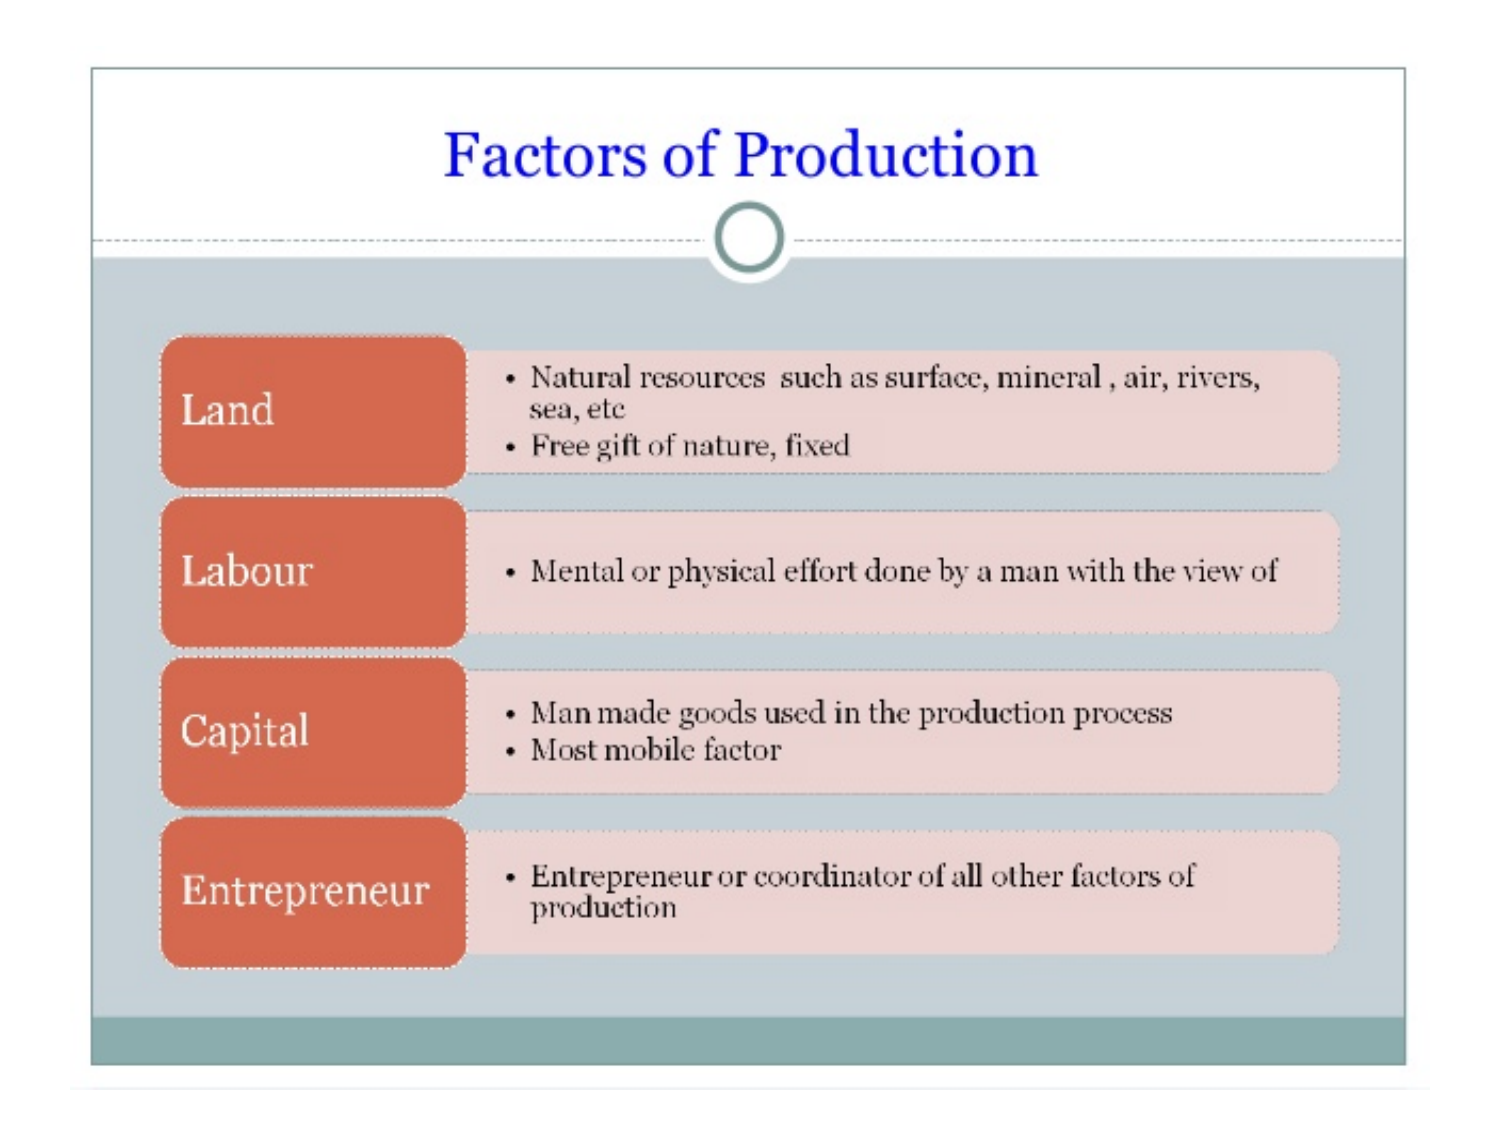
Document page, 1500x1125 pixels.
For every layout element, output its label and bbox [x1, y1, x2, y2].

picture [70, 46, 1430, 1091]
